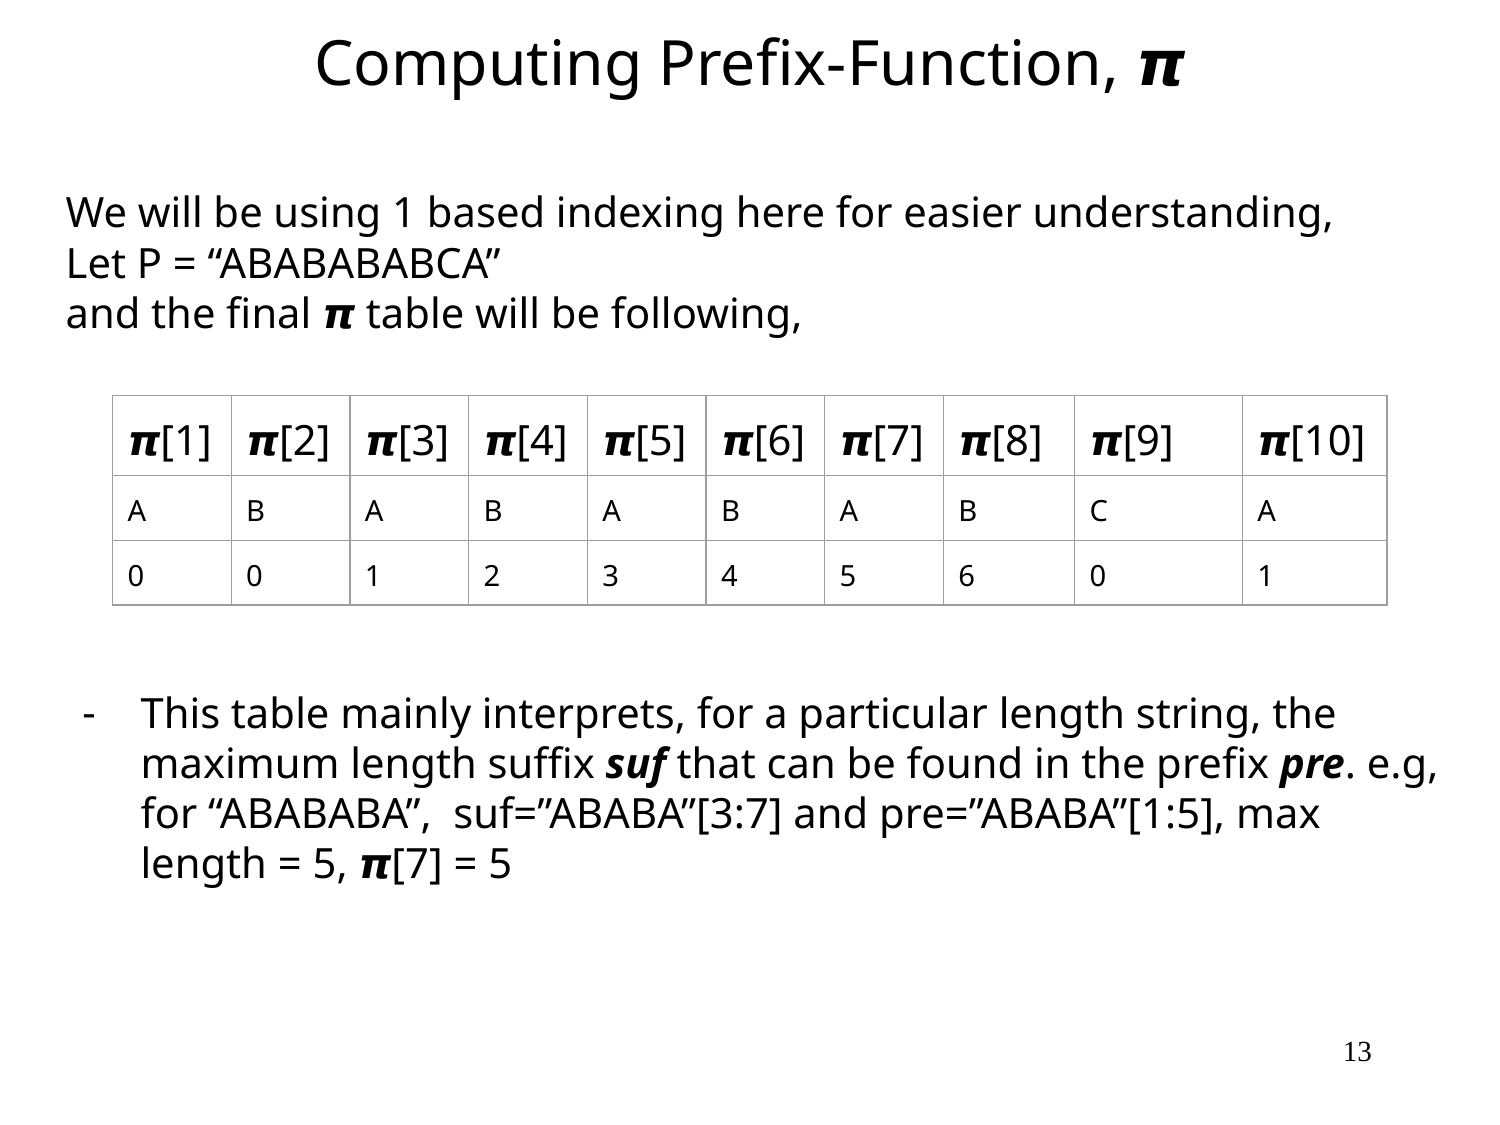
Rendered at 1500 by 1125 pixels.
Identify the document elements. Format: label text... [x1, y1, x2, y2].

table_header 𝞹[8] [944, 396, 1074, 475]
table_cell 6 [944, 541, 1074, 604]
table_cell 4 [707, 541, 824, 604]
table_cell 1 [351, 541, 468, 604]
table_cell 2 [469, 541, 587, 604]
table_cell A [825, 476, 943, 540]
table_header 𝞹[1] [113, 396, 231, 475]
table_cell A [113, 476, 231, 540]
table_header 𝞹[6] [707, 396, 824, 475]
table_header 𝞹[2] [232, 396, 349, 475]
table_cell A [351, 476, 468, 540]
table_cell 1 [1243, 541, 1386, 604]
table_cell 0 [232, 541, 349, 604]
table_cell A [588, 476, 705, 540]
table_header 𝞹[10] [1243, 396, 1386, 475]
table_cell C [1075, 476, 1242, 540]
table_cell 0 [1075, 541, 1242, 604]
table_cell B [232, 476, 349, 540]
title Computing Prefix-Function, 𝞹 [112, 7, 1388, 113]
table_header 𝞹[3] [351, 396, 468, 475]
text_box We will be using 1 based indexing here for easier understanding, Let P = “ABABABABCA” and the final 𝞹 table will be following, This table mainly interprets, for a particular length string, the maximum length suffix suf that can be found in the prefix pre. e.g, for “ABABABA”, suf=”ABABA”[3:7] and pre=”ABABA”[1:5], max length = 5, 𝞹[7] = 5 [50, 171, 1455, 902]
table_cell B [469, 476, 587, 540]
table_cell B [944, 476, 1074, 540]
table_header 𝞹[4] [469, 396, 587, 475]
table_cell 0 [113, 541, 231, 604]
table_cell 3 [588, 541, 705, 604]
table_cell A [1243, 476, 1386, 540]
slide_number ‹#› [1074, 1025, 1388, 1100]
table_header 𝞹[7] [825, 396, 943, 475]
table_cell 5 [825, 541, 943, 604]
table_header 𝞹[5] [588, 396, 705, 475]
table_cell B [707, 476, 824, 540]
table_header 𝞹[9] [1075, 396, 1242, 475]
